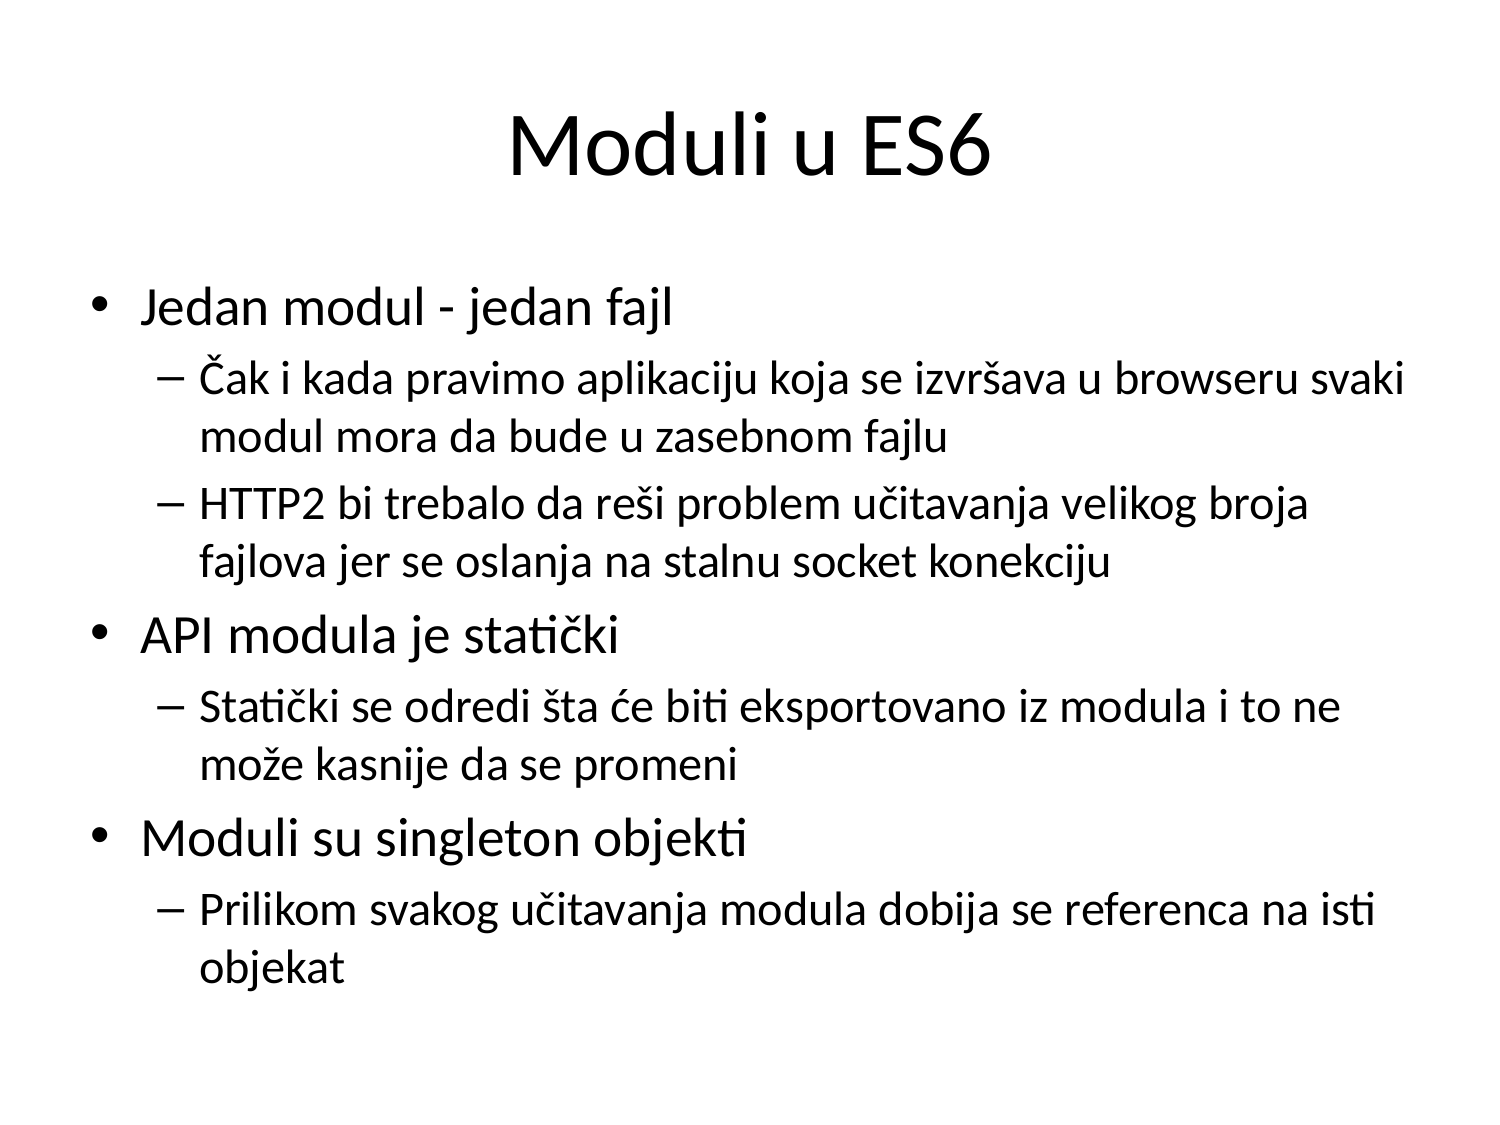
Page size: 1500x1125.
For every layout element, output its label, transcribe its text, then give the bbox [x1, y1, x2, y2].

list Jedan modul - jedan fajl Čak i kada pravimo aplikaciju koja se izvršava u browseru svaki modul mora da bude u zasebnom fajlu HTTP2 bi trebalo da reši problem učitavanja velikog broja fajlova jer se oslanja na stalnu socket konekciju API modula je statički Statički se odredi šta će biti eksportovano iz modula i to ne može kasnije da se promeni Moduli su singleton objekti Prilikom svakog učitavanja modula dobija se referenca na isti objekat [75, 262, 1425, 1005]
title Moduli u ES6 [75, 45, 1425, 233]
